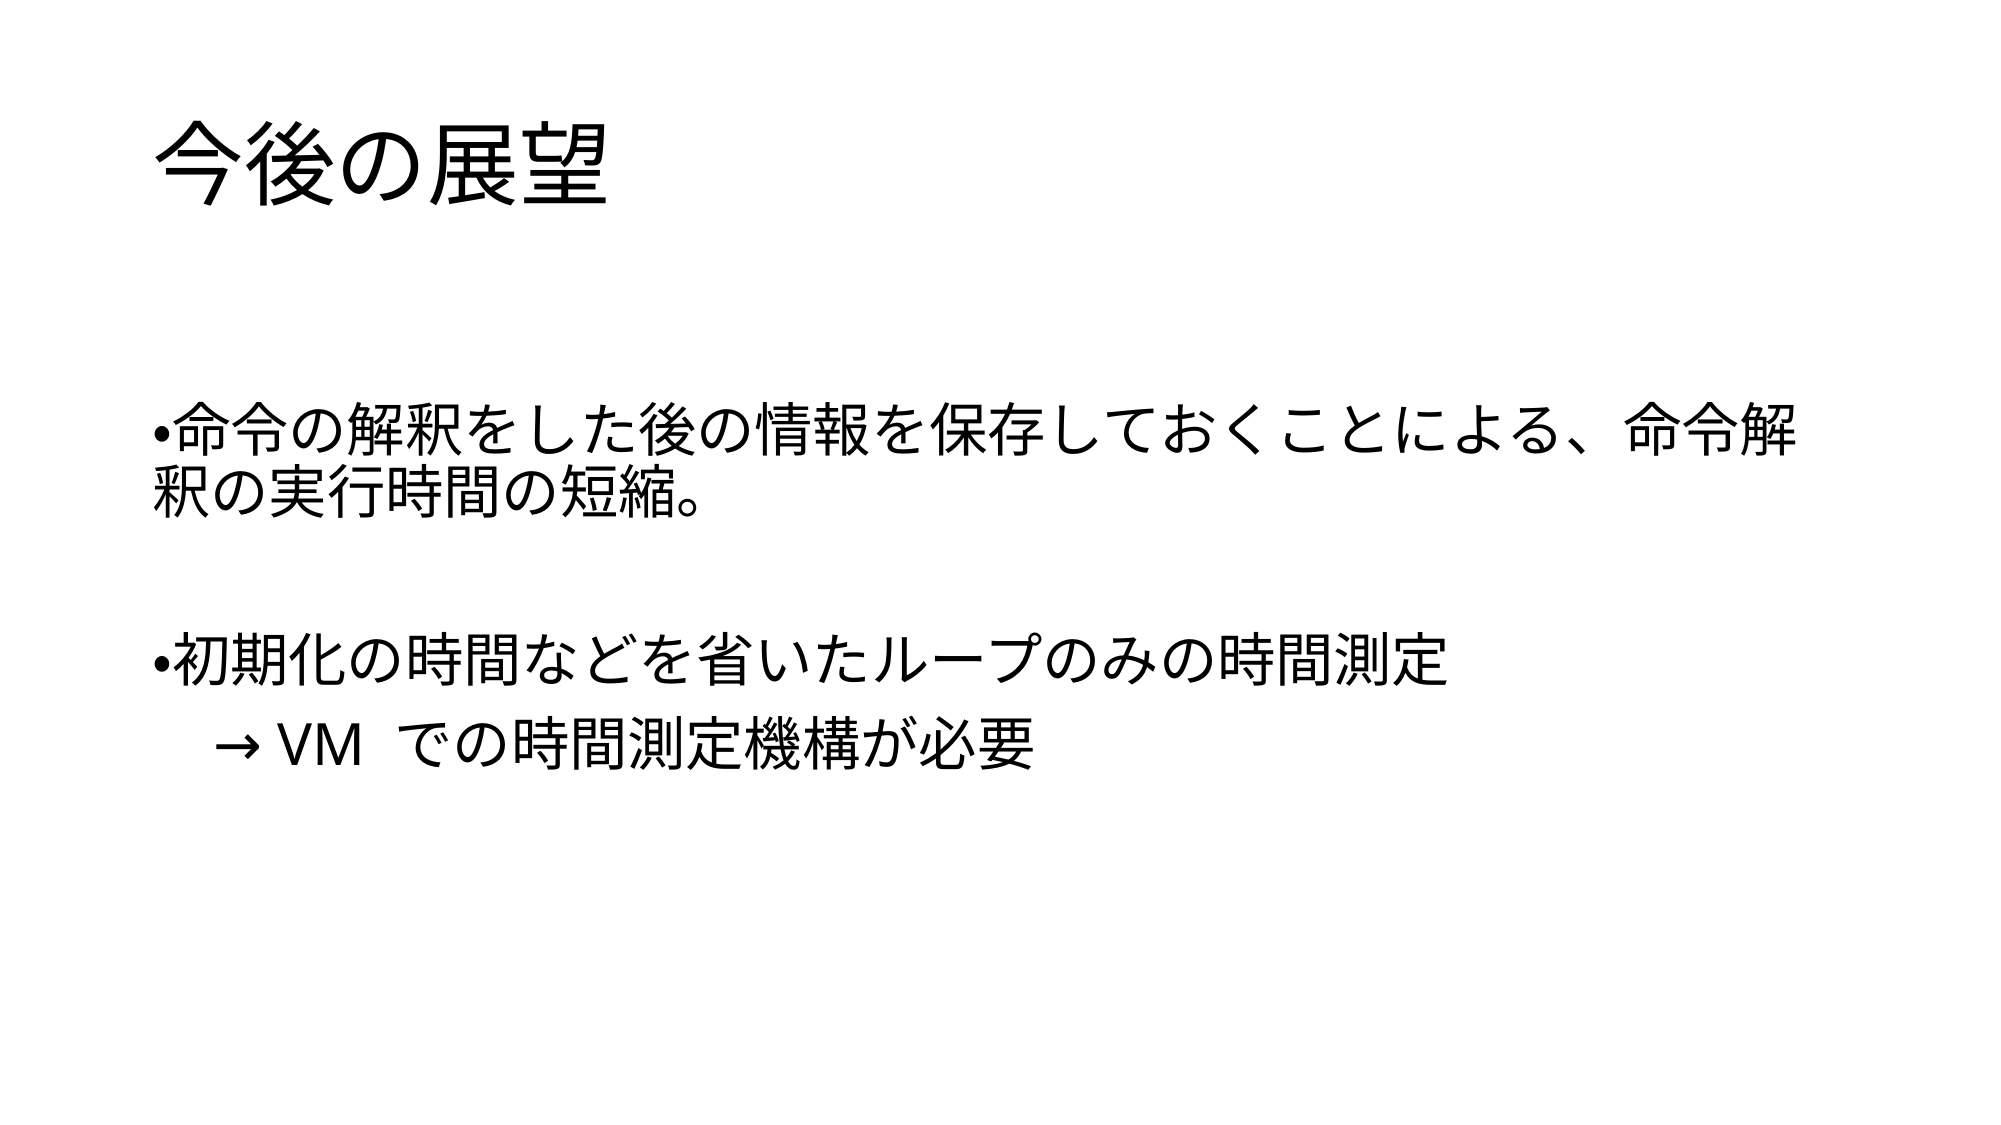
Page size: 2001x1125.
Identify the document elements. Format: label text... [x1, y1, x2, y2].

title 今後の展望 [137, 59, 1863, 278]
list ・命令の解釈をした後の情報を保存しておくことによる、命令解釈の実行時間の短縮。 ・初期化の時間などを省いたループのみの時間測定 → VM での時間測定機構が必要 [137, 393, 1863, 815]
